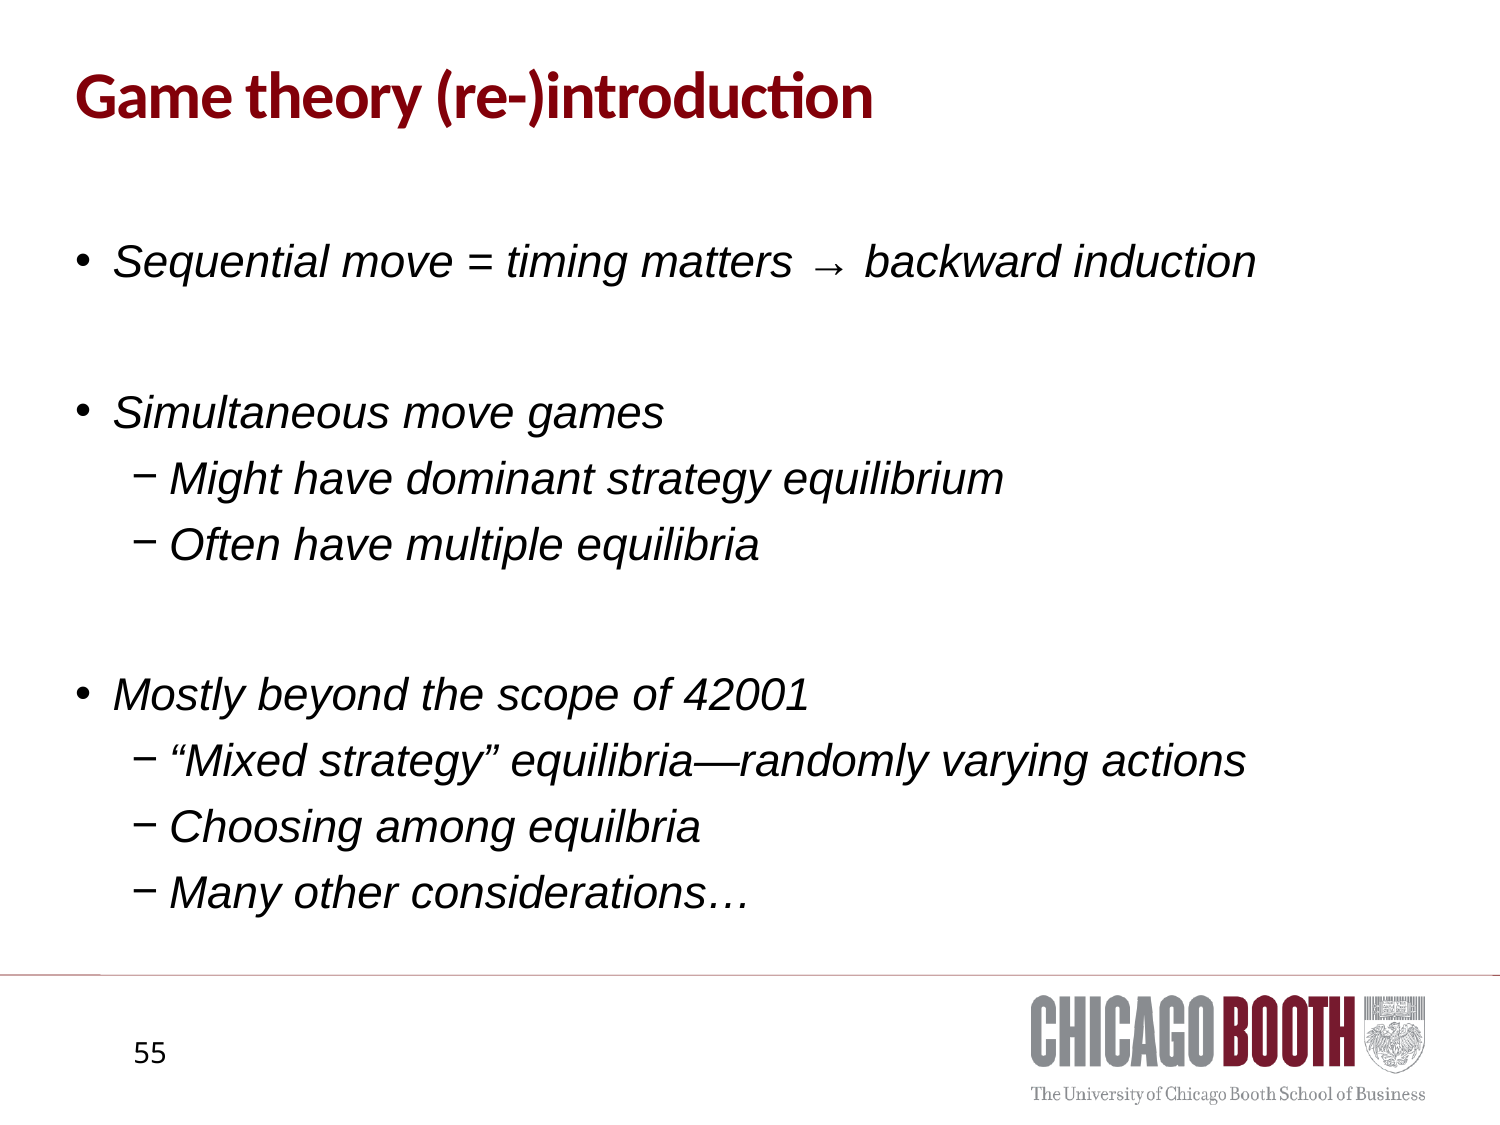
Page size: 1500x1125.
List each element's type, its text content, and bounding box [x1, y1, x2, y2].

title Game theory (re-)introduction [74, 43, 1426, 134]
list Sequential move = timing matters → backward induction Simultaneous move games Might have dominant strategy equilibrium Often have multiple equilibria Mostly beyond the scope of 42001 “Mixed strategy” equilibria—randomly varying actions Choosing among equilbria Many other considerations… [74, 165, 1426, 948]
picture [1031, 995, 1425, 1105]
